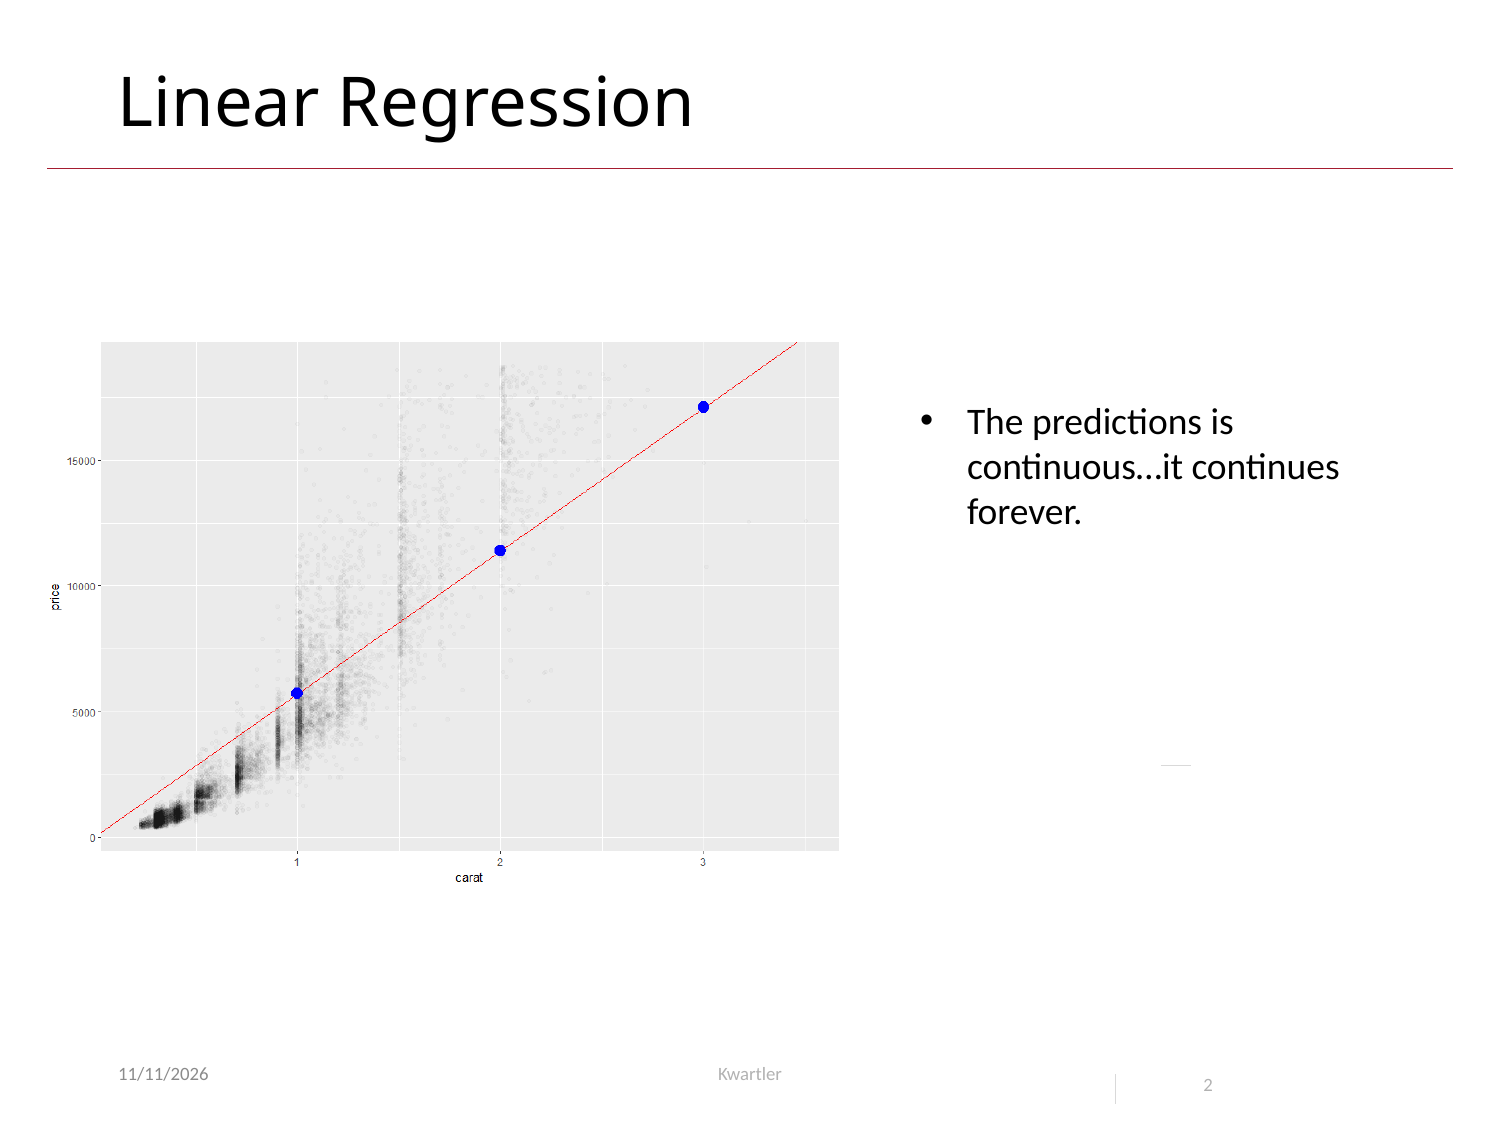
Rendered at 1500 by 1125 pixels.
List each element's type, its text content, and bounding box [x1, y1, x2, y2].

picture [42, 336, 850, 887]
slide_number 2 [1188, 1042, 1330, 1103]
text_box The predictions is continuous…it continues forever. [905, 389, 1438, 540]
footer Kwartler [496, 1042, 1004, 1103]
title Linear Regression [103, 59, 1397, 157]
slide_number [103, 1042, 441, 1103]
